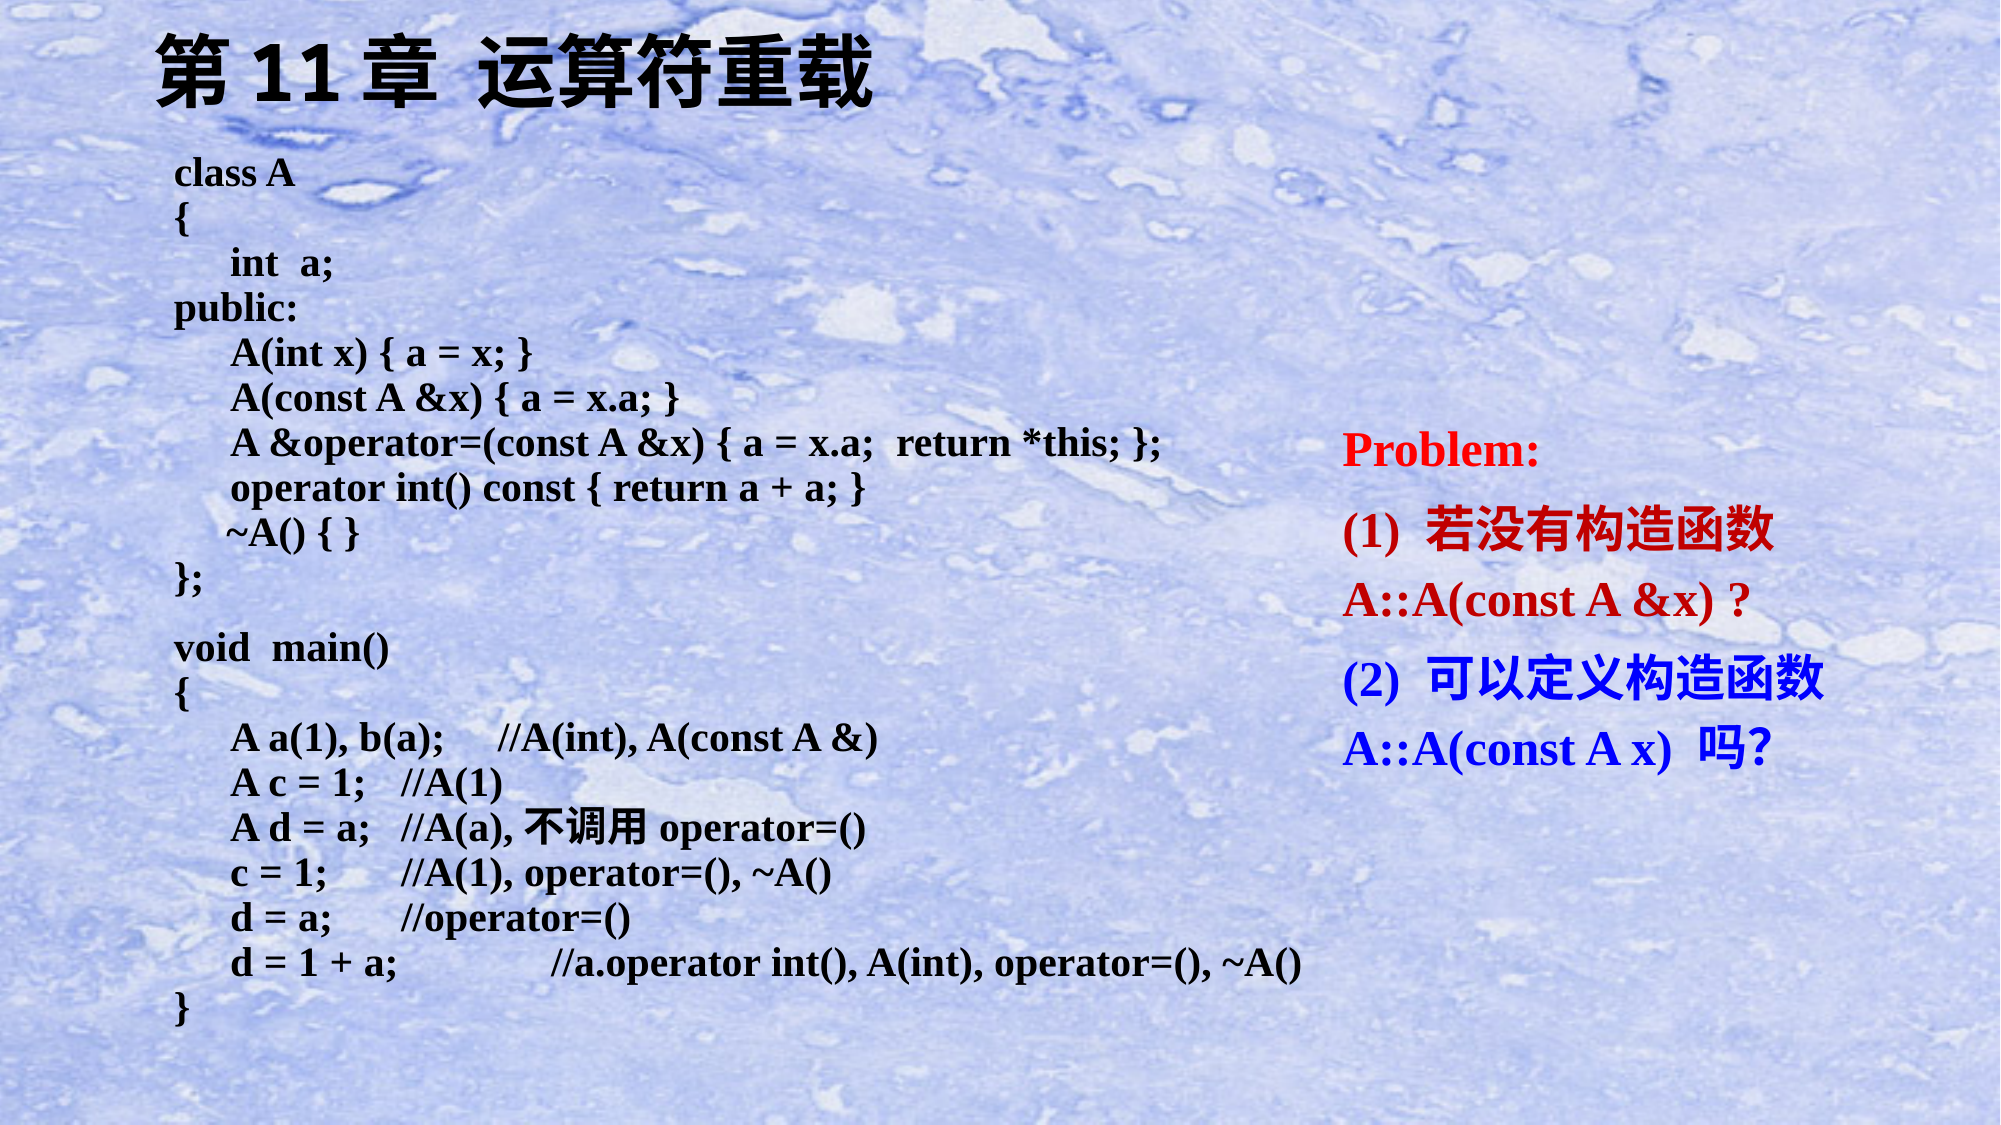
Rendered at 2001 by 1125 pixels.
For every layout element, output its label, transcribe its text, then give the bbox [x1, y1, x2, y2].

text_box 第11章 运算符重载 [137, 24, 1863, 126]
picture [0, 0, 2001, 1125]
text_box Problem: (1) 若没有构造函数 A::A(const A &x) ? (2) 可以定义构造函数A::A(const A x) 吗？ [1327, 400, 1841, 783]
list class A { int a; public: A(int x) { a = x; } A(const A &x) { a = x.a; } A &operator=(const A &x) { a = x.a; return *this; }; operator int() const { return a + a; } ~A() { } }; void main() { A a(1), b(a); //A(int), A(const A &) A c = 1; //A(1) A d = a; //A(a),不调用operator=() c = 1; //A(1), operator=(), ~A() d = a; //operator=() d = 1 + a; //a.operator int(), A(int), operator=(), ~A() } [158, 142, 1367, 1088]
